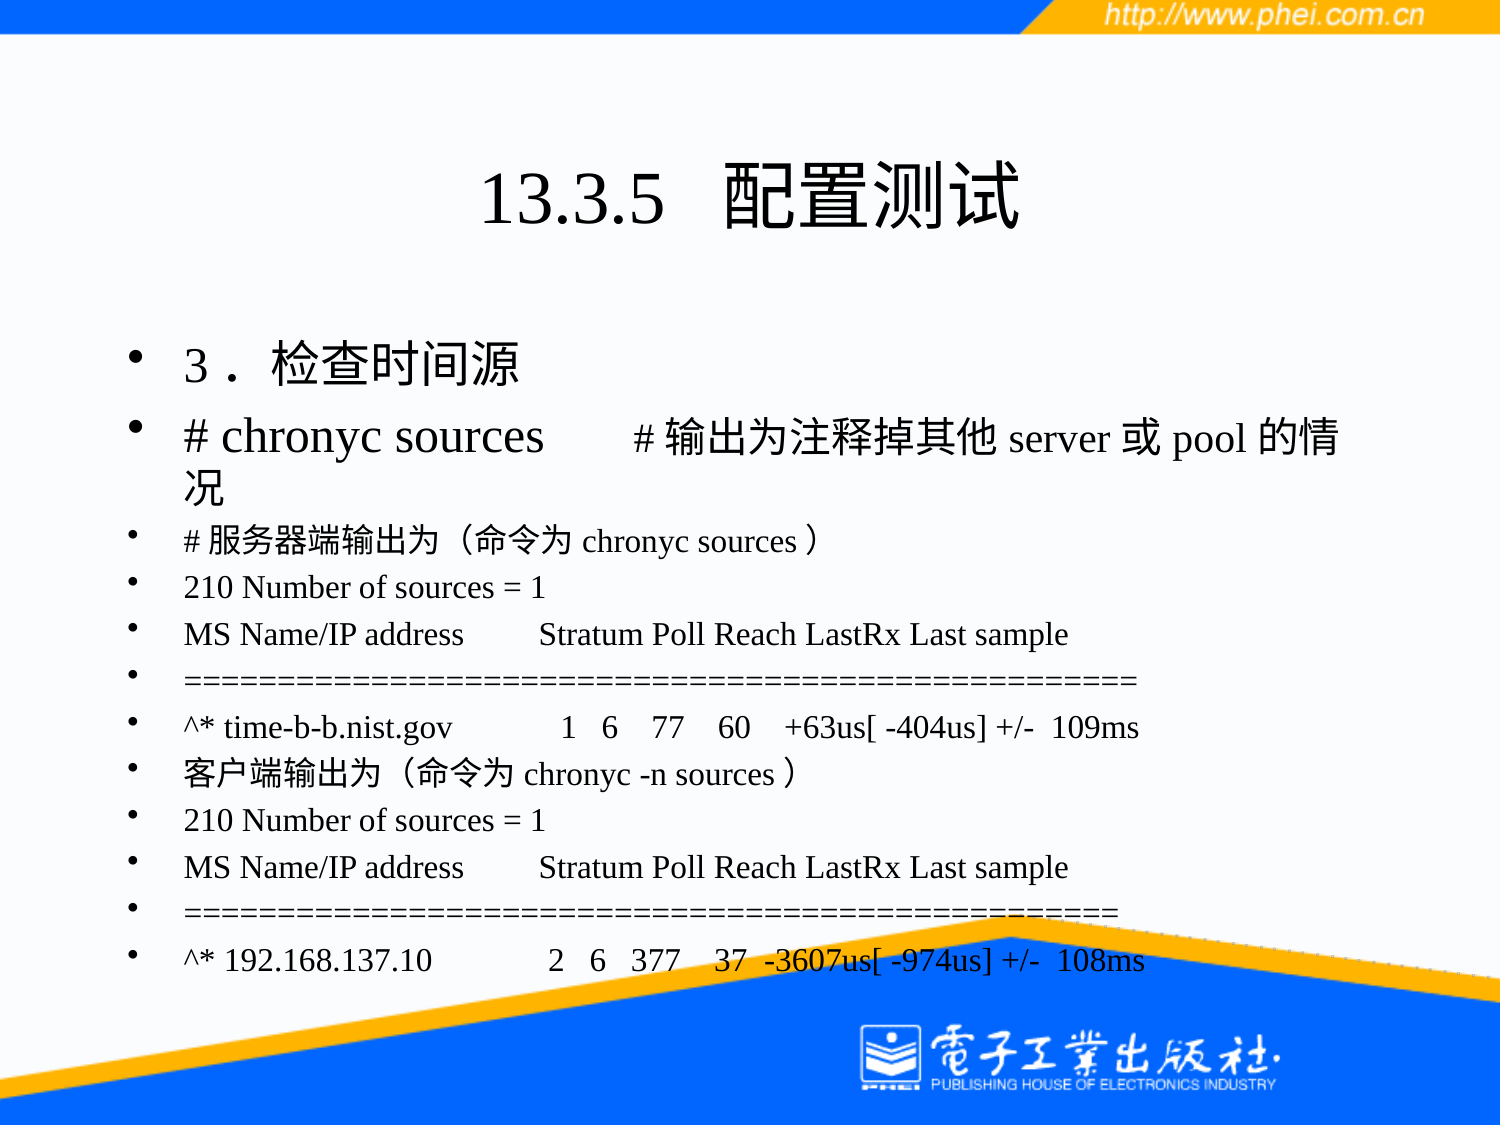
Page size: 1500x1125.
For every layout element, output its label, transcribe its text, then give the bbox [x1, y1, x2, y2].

picture [0, 0, 1500, 1125]
title 13.3.5 配置测试 [112, 99, 1388, 288]
list 3．检查时间源 # chronyc sources #输出为注释掉其他server或pool的情况 #服务器端输出为（命令为chronyc sources） 210 Number of sources = 1 MS Name/IP address Stratum Poll Reach LastRx Last sample =================================================== ^* time-b-b.nist.gov 1 6 77 60 +63us[ -404us] +/- 109ms 客户端输出为（命令为chronyc -n sources） 210 Number of sources = 1 MS Name/IP address Stratum Poll Reach LastRx Last sample ================================================== ^* 192.168.137.10 2 6 377 37 -3607us[ -974us] +/- 108ms [112, 324, 1388, 1001]
